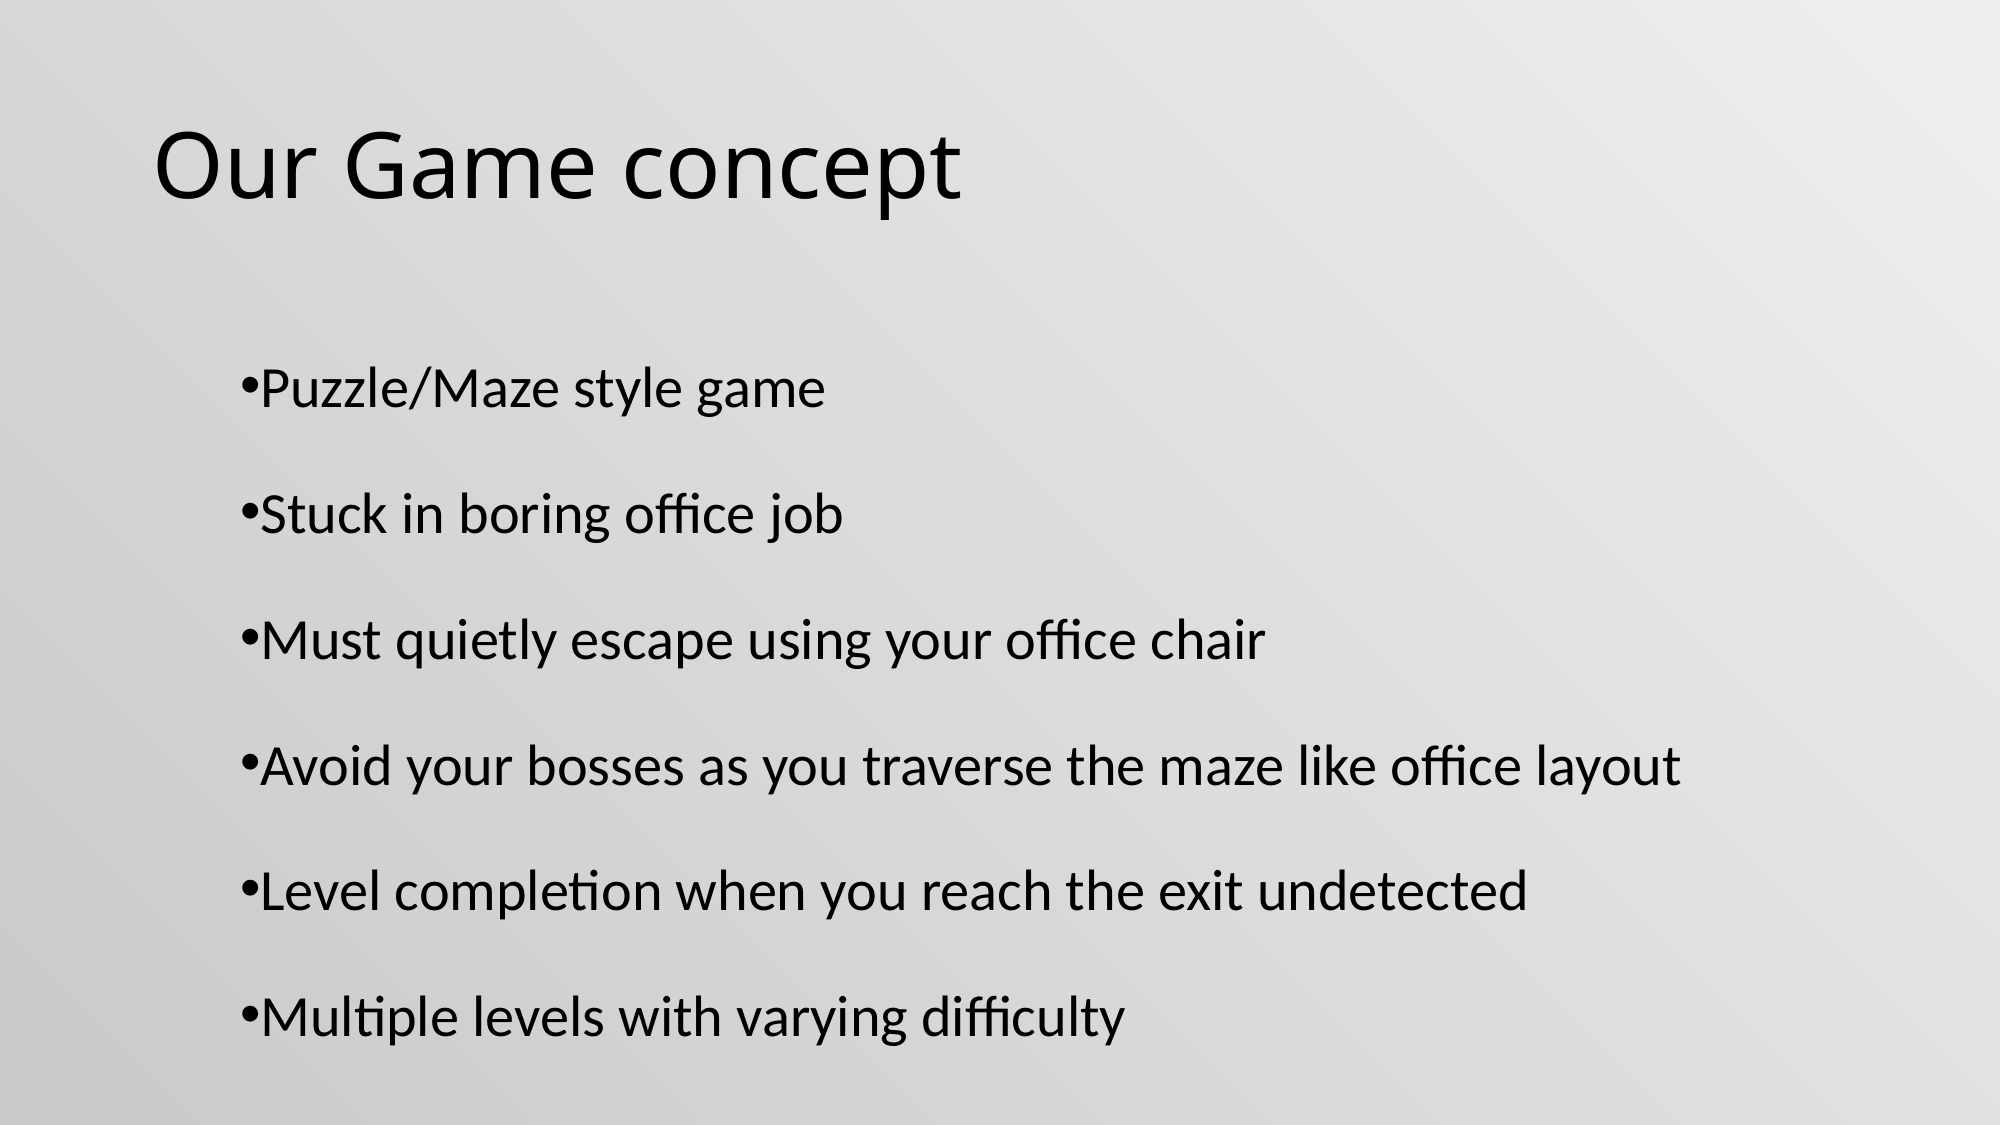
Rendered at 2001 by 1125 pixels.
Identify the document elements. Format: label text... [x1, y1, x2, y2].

list Puzzle/Maze style game Stuck in boring office job Must quietly escape using your office chair Avoid your bosses as you traverse the maze like office layout Level completion when you reach the exit undetected Multiple levels with varying difficulty [137, 299, 1863, 1014]
title Our Game concept [137, 59, 1863, 278]
